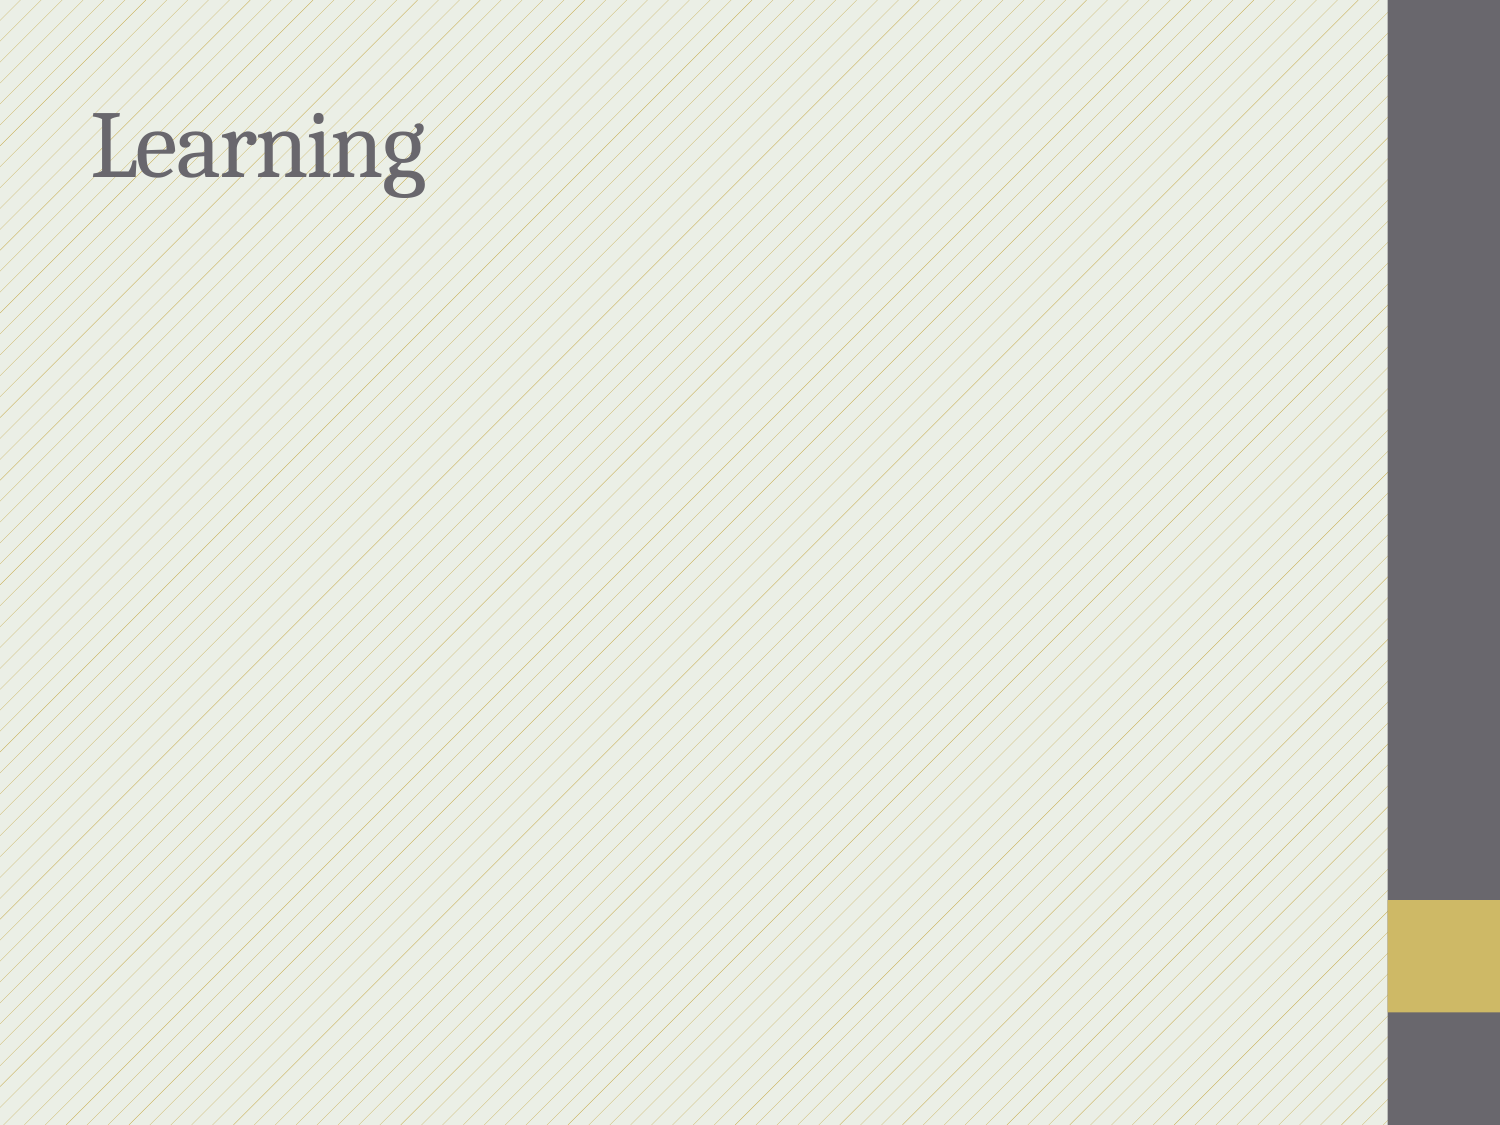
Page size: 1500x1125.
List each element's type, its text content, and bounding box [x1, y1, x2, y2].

title Learning [75, 45, 1325, 233]
